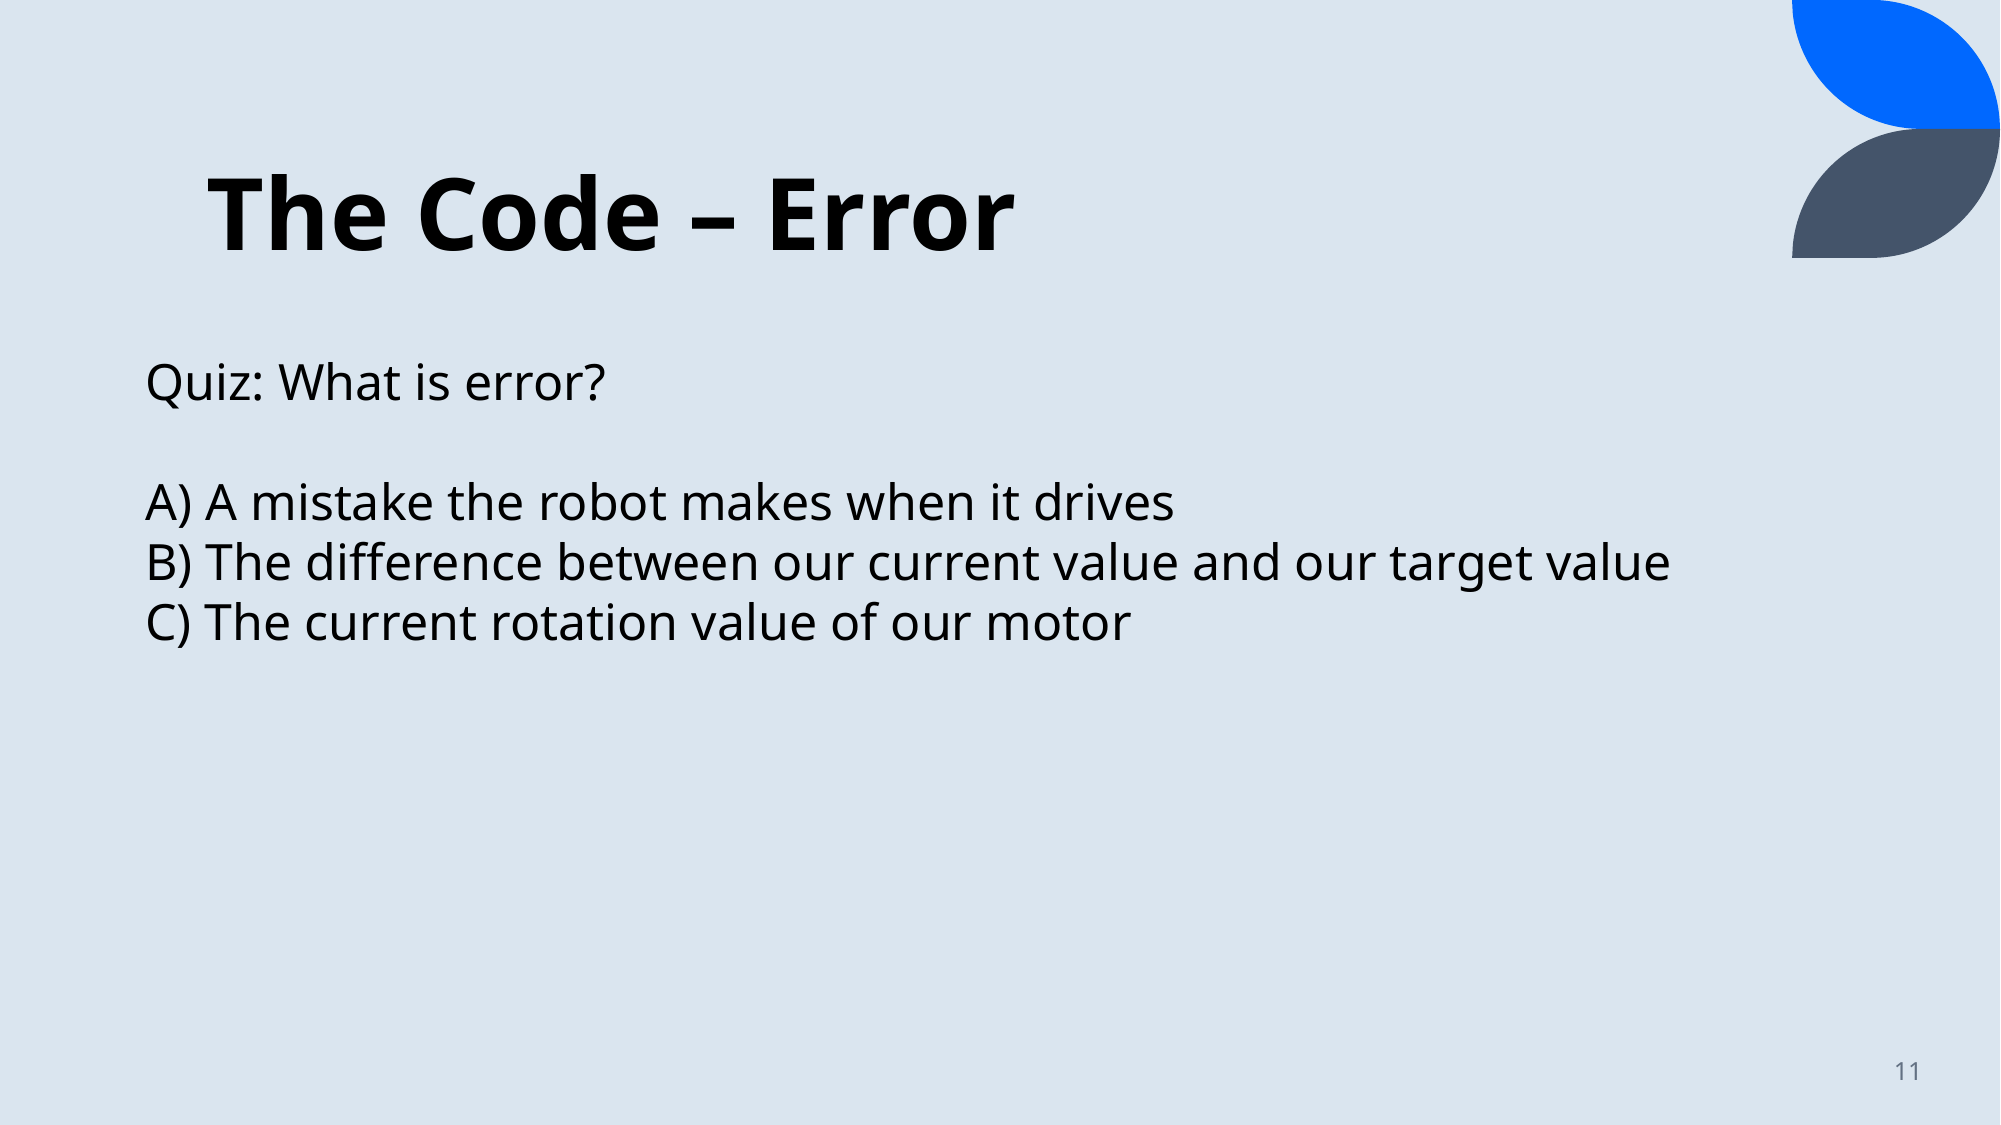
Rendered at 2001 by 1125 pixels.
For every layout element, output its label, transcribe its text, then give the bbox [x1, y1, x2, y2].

slide_number 11 [1665, 1042, 1938, 1103]
text_box Quiz: What is error? A) A mistake the robot makes when it drives B) The difference between our current value and our target value C) The current rotation value of our motor [130, 343, 1688, 658]
title The Code – Error [191, 62, 1796, 280]
